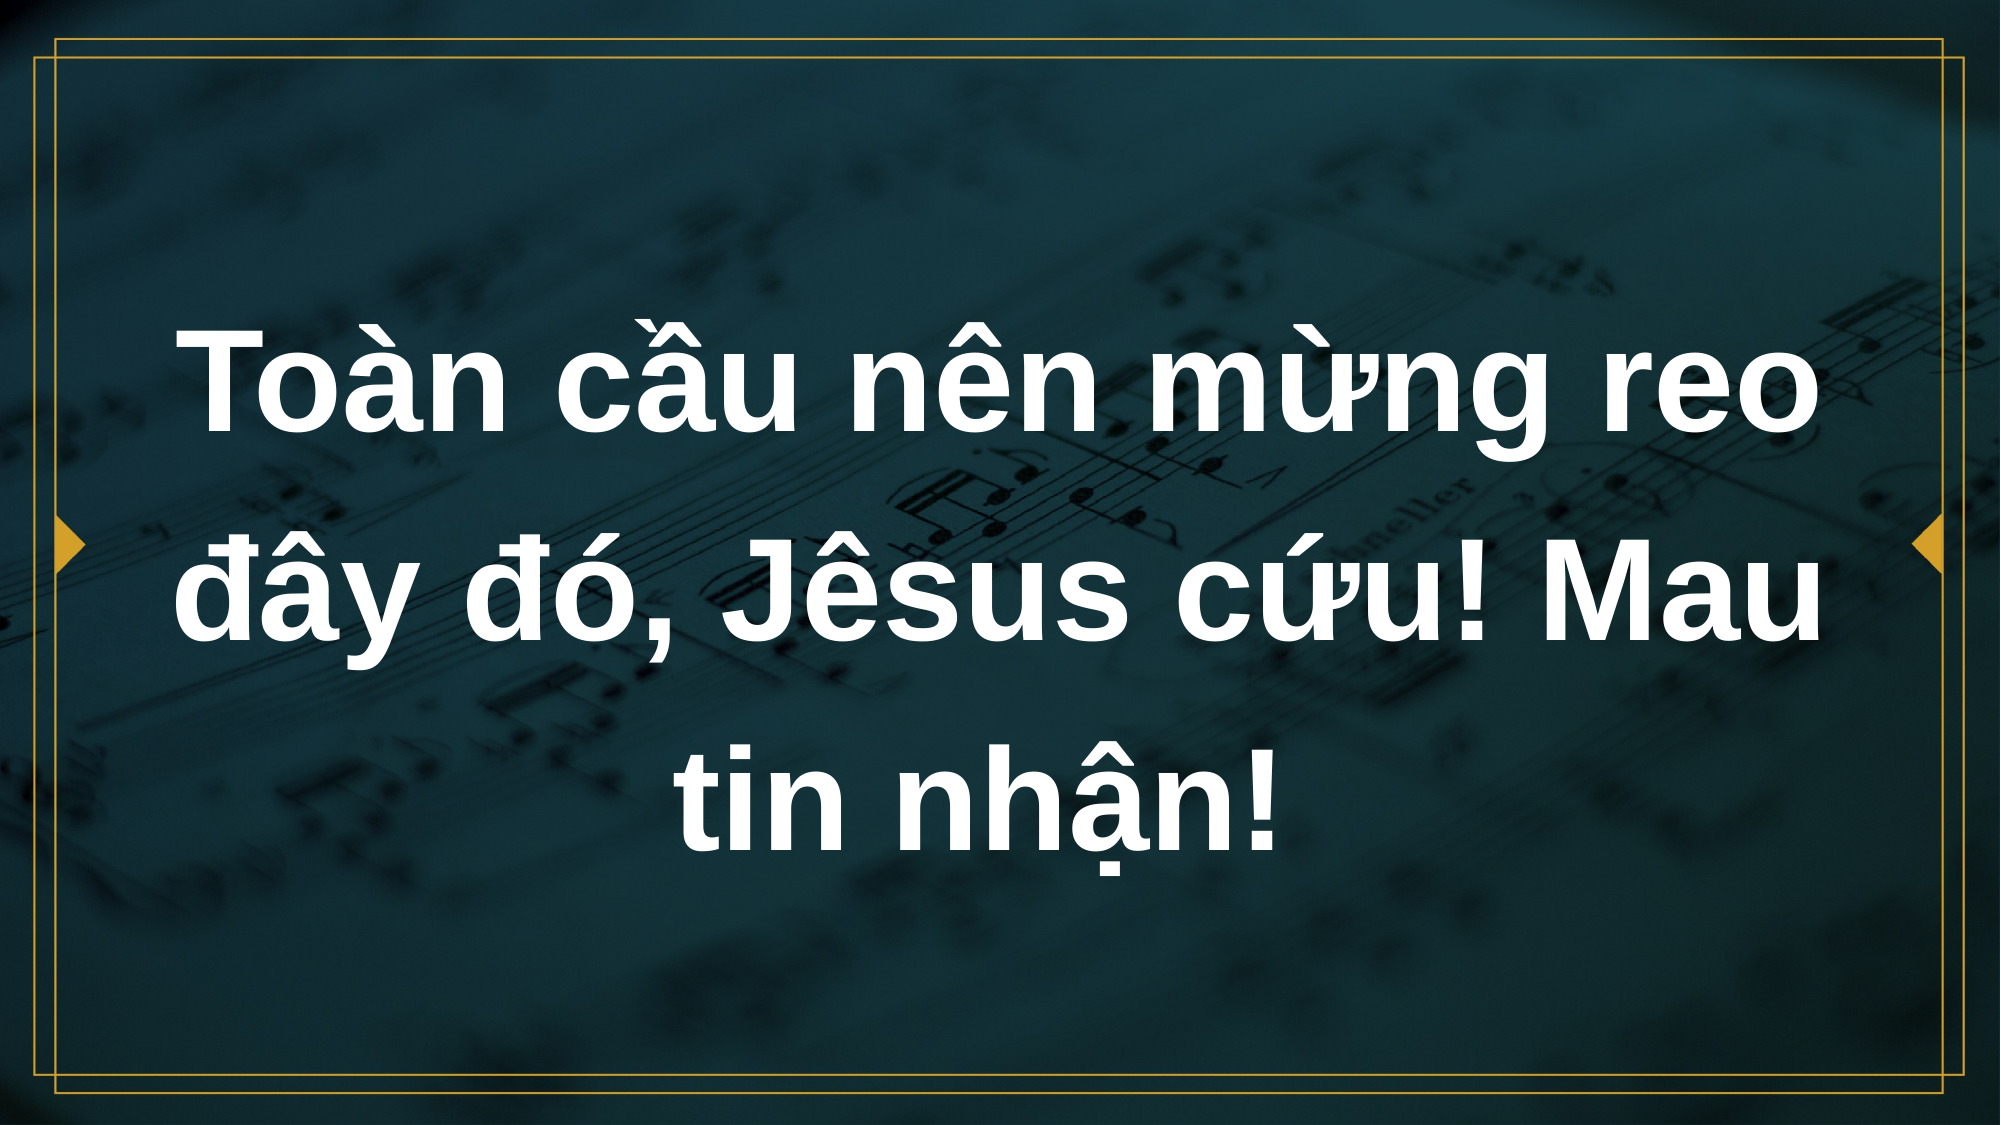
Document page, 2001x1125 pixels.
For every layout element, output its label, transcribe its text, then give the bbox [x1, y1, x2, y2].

picture [0, 0, 2000, 1125]
title Toàn cầu nên mừng reo đây đó, Jêsus cứu! Mau tin nhận! [55, 53, 1945, 1077]
